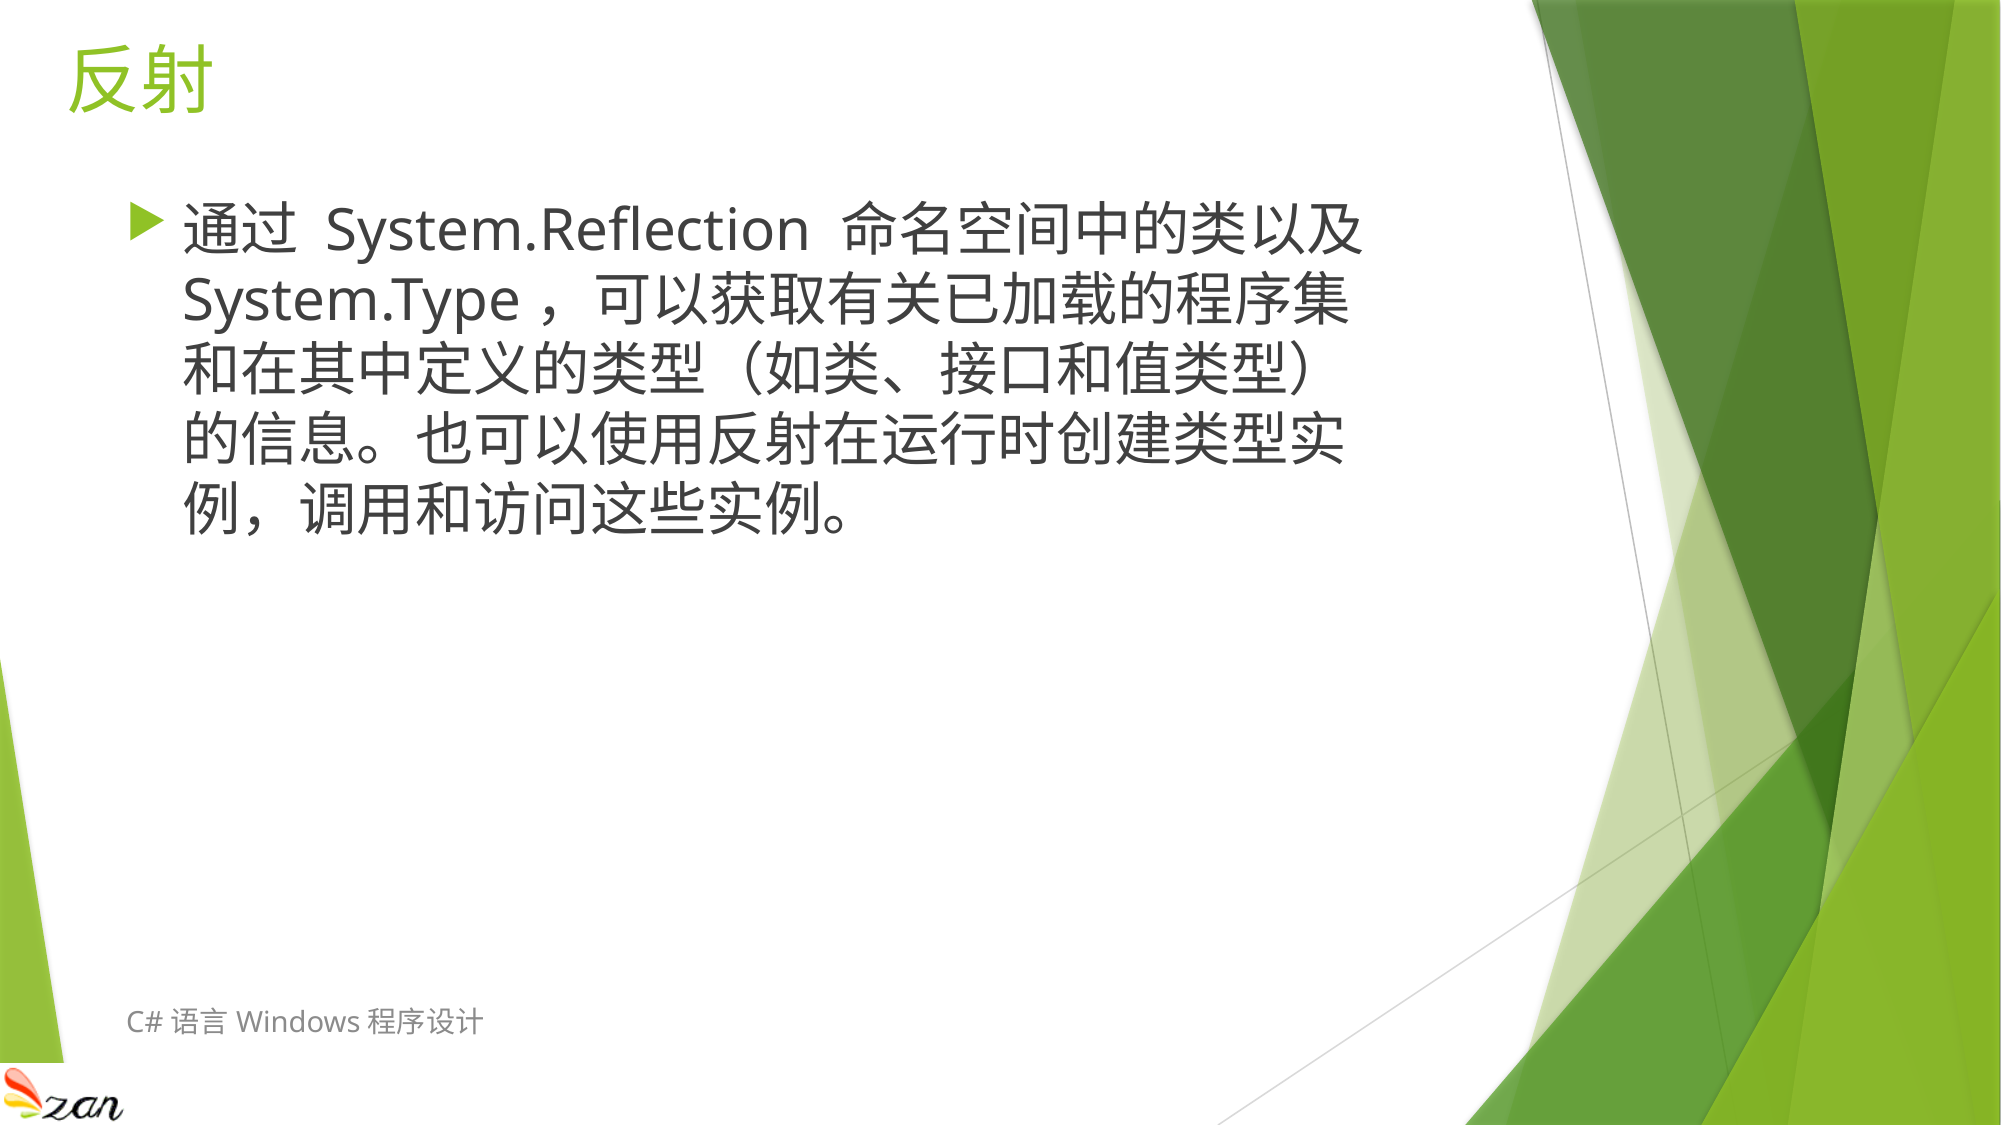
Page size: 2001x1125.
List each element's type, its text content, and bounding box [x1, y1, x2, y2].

picture [0, 1063, 128, 1125]
list 通过 System.Reflection 命名空间中的类以及 System.Type，可以获取有关已加载的程序集和在其中定义的类型（如类、接口和值类型）的信息。也可以使用反射在运行时创建类型实例，调用和访问这些实例。 [111, 184, 1416, 605]
title 反射 [50, 24, 271, 142]
footer C#语言Windows程序设计 [111, 991, 1145, 1051]
